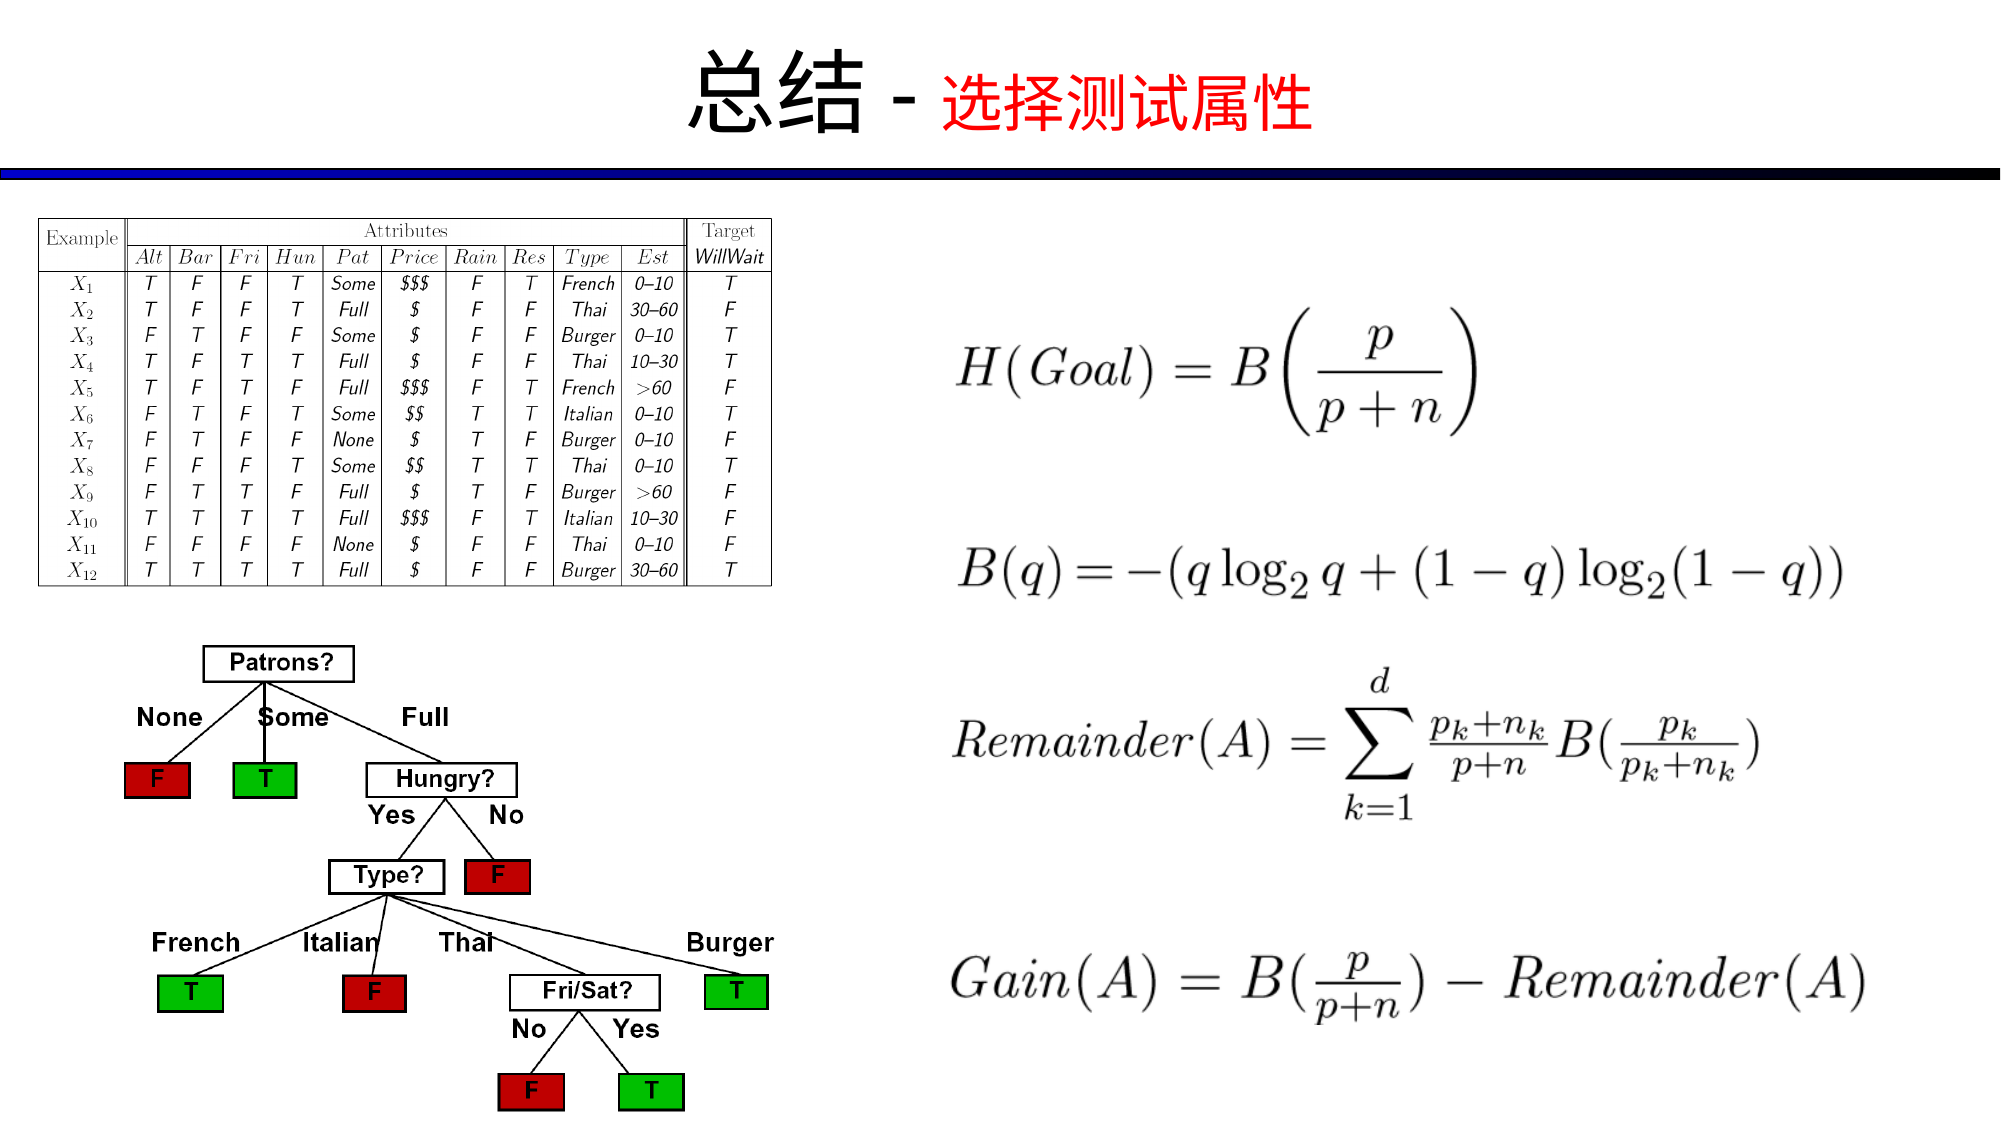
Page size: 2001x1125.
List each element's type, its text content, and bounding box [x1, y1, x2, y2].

picture [924, 662, 1773, 830]
picture [37, 217, 773, 587]
picture [112, 633, 786, 1121]
picture [924, 924, 1879, 1025]
picture [924, 511, 1857, 628]
picture [924, 285, 1488, 447]
title 总结-选择测试属性 [0, 0, 2000, 184]
